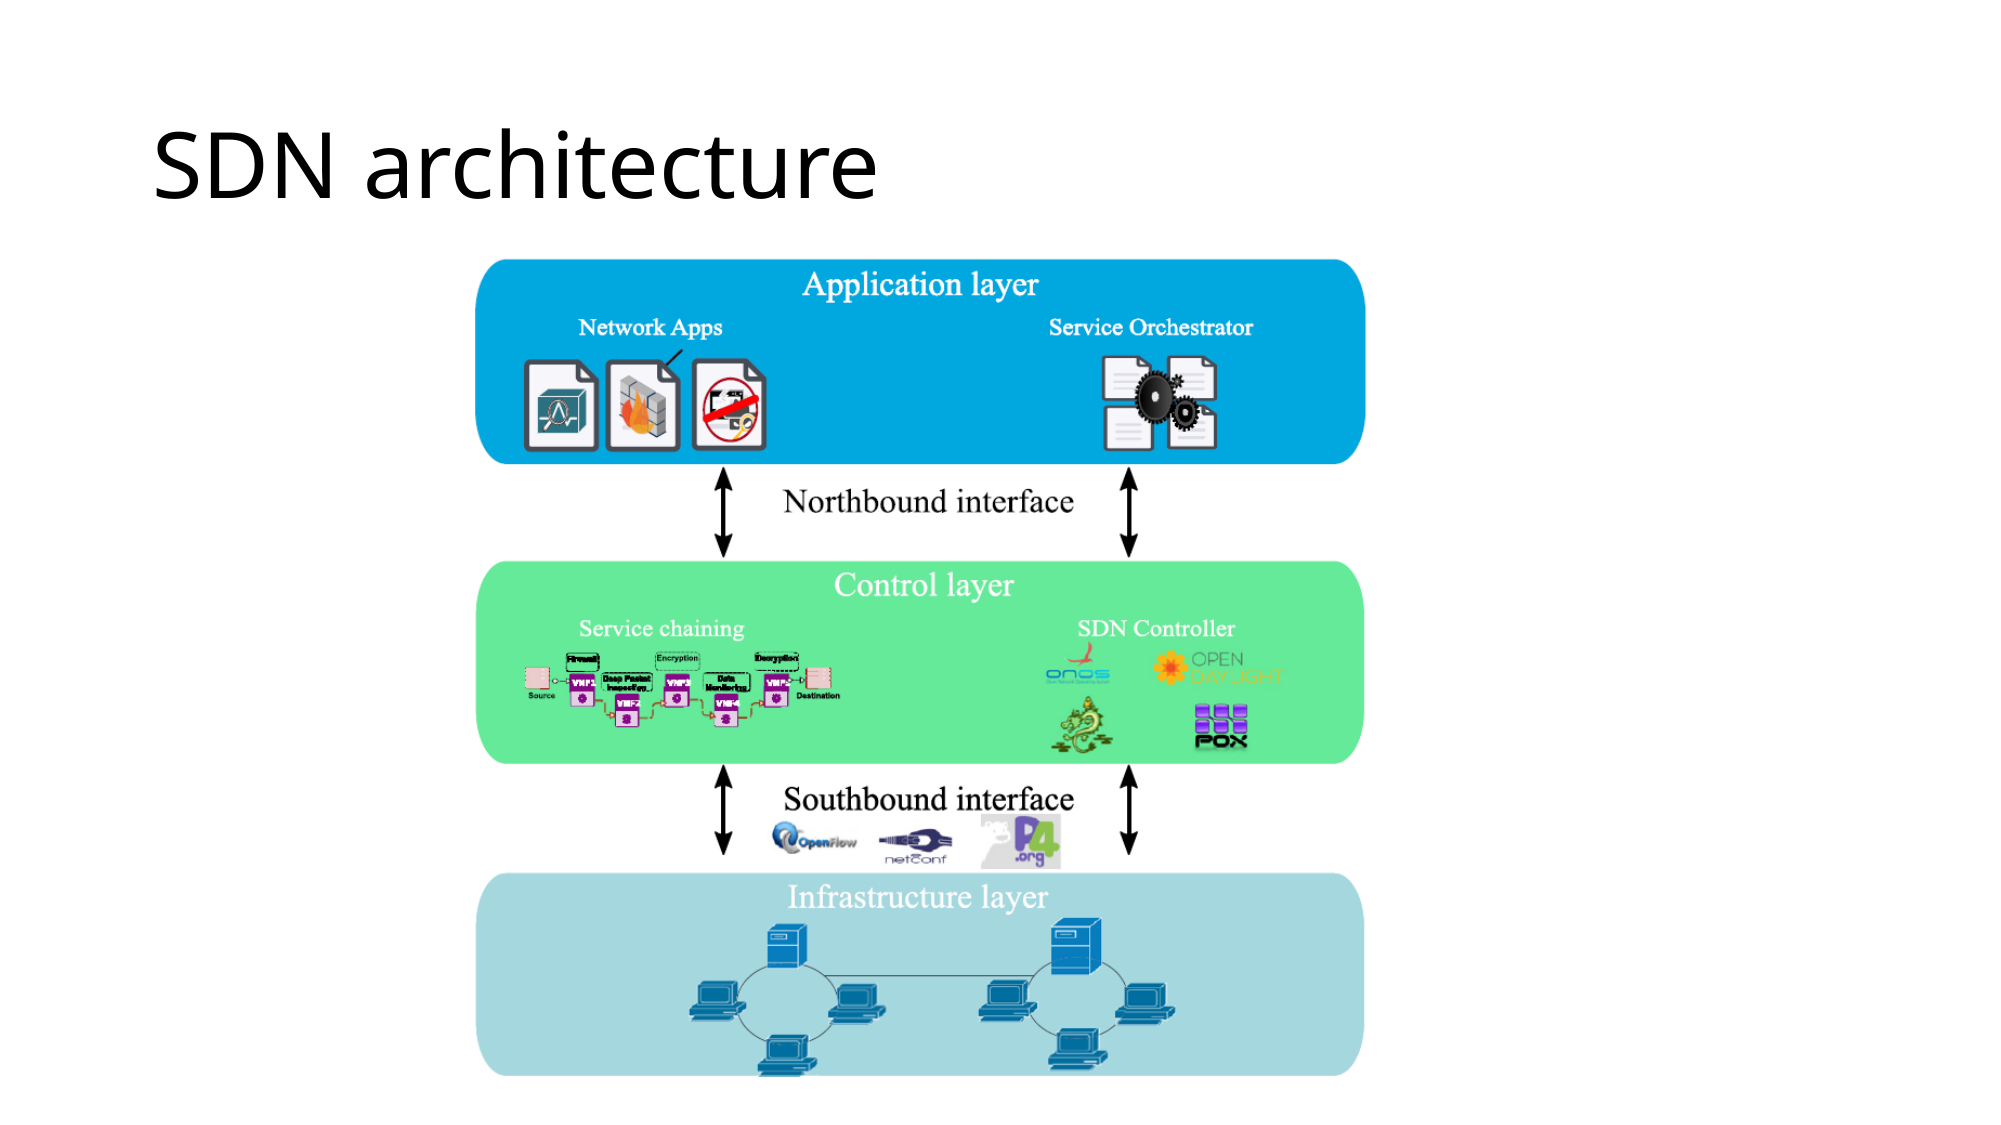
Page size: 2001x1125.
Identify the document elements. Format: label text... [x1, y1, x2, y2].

title SDN architecture [137, 59, 1863, 278]
picture [445, 239, 1386, 1090]
